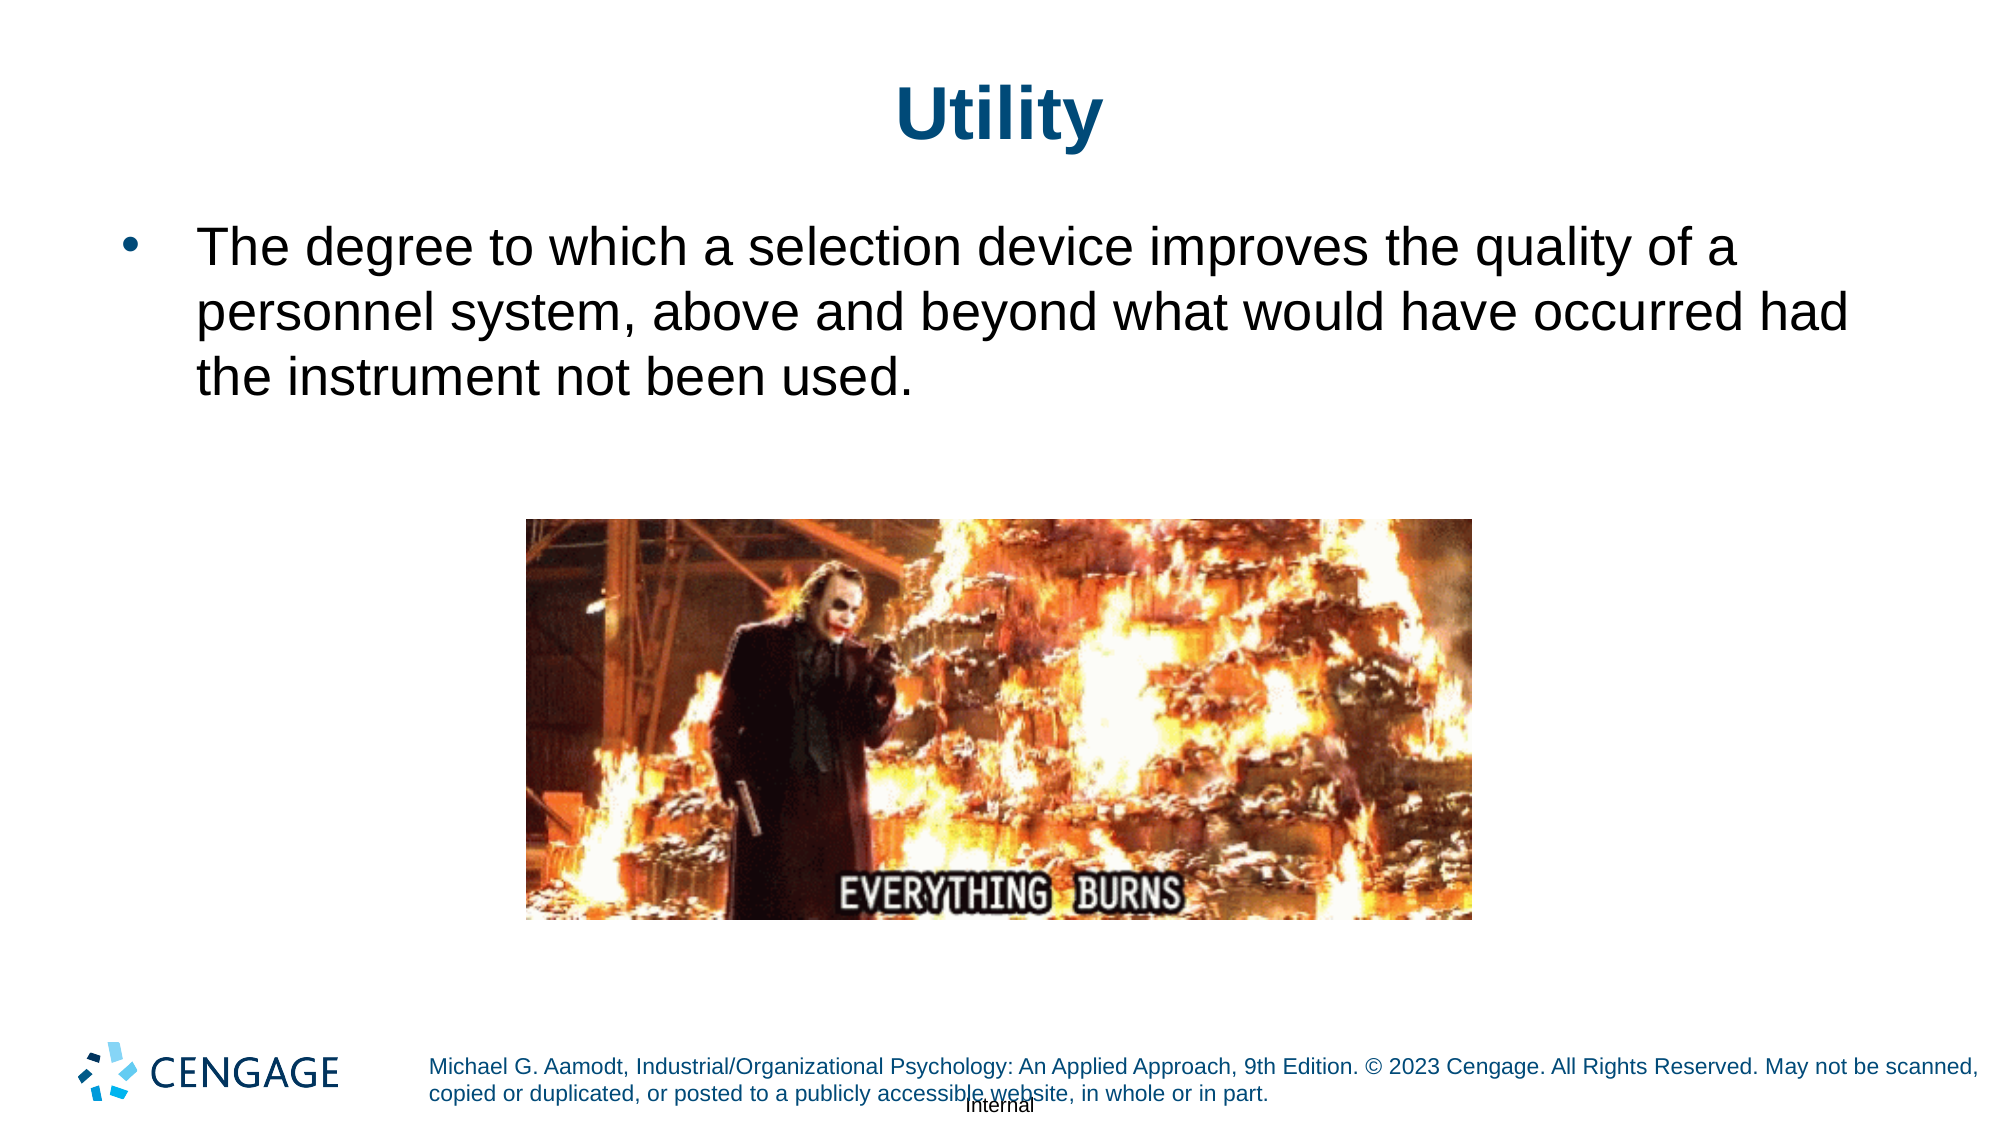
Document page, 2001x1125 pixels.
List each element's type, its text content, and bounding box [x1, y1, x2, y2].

picture [526, 519, 1472, 921]
title Utility [137, 59, 1863, 171]
list The degree to which a selection device improves the quality of a personnel system, above and beyond what would have occurred had the instrument not been used. [121, 211, 1880, 1000]
picture [78, 1042, 338, 1101]
